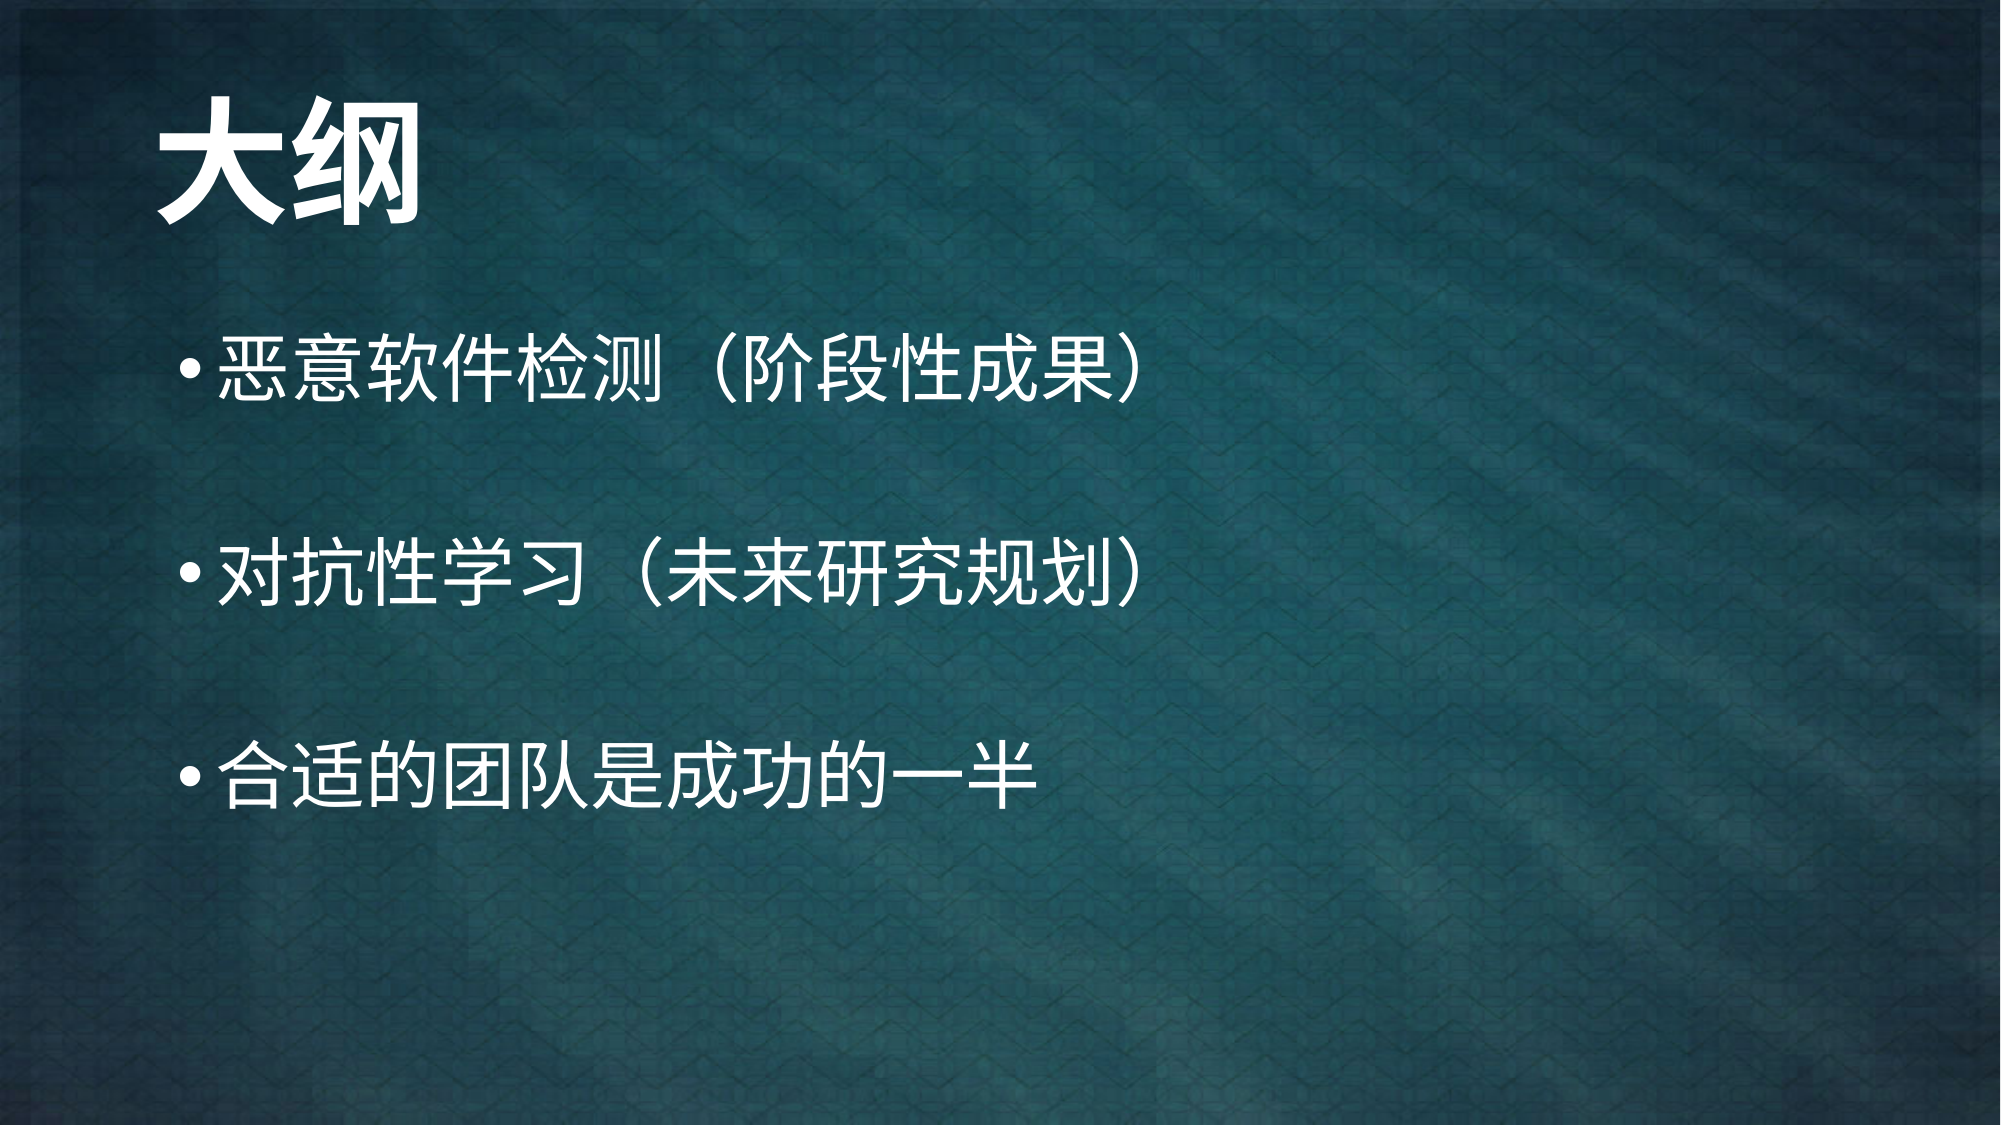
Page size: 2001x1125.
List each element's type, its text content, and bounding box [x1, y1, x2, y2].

list [137, 299, 1863, 1014]
picture [0, 0, 2001, 1125]
title 大纲 [137, 59, 1863, 278]
text_box 恶意软件检测（阶段性成果） 对抗性学习（未来研究规划） 合适的团队是成功的一半 [162, 324, 1888, 1039]
